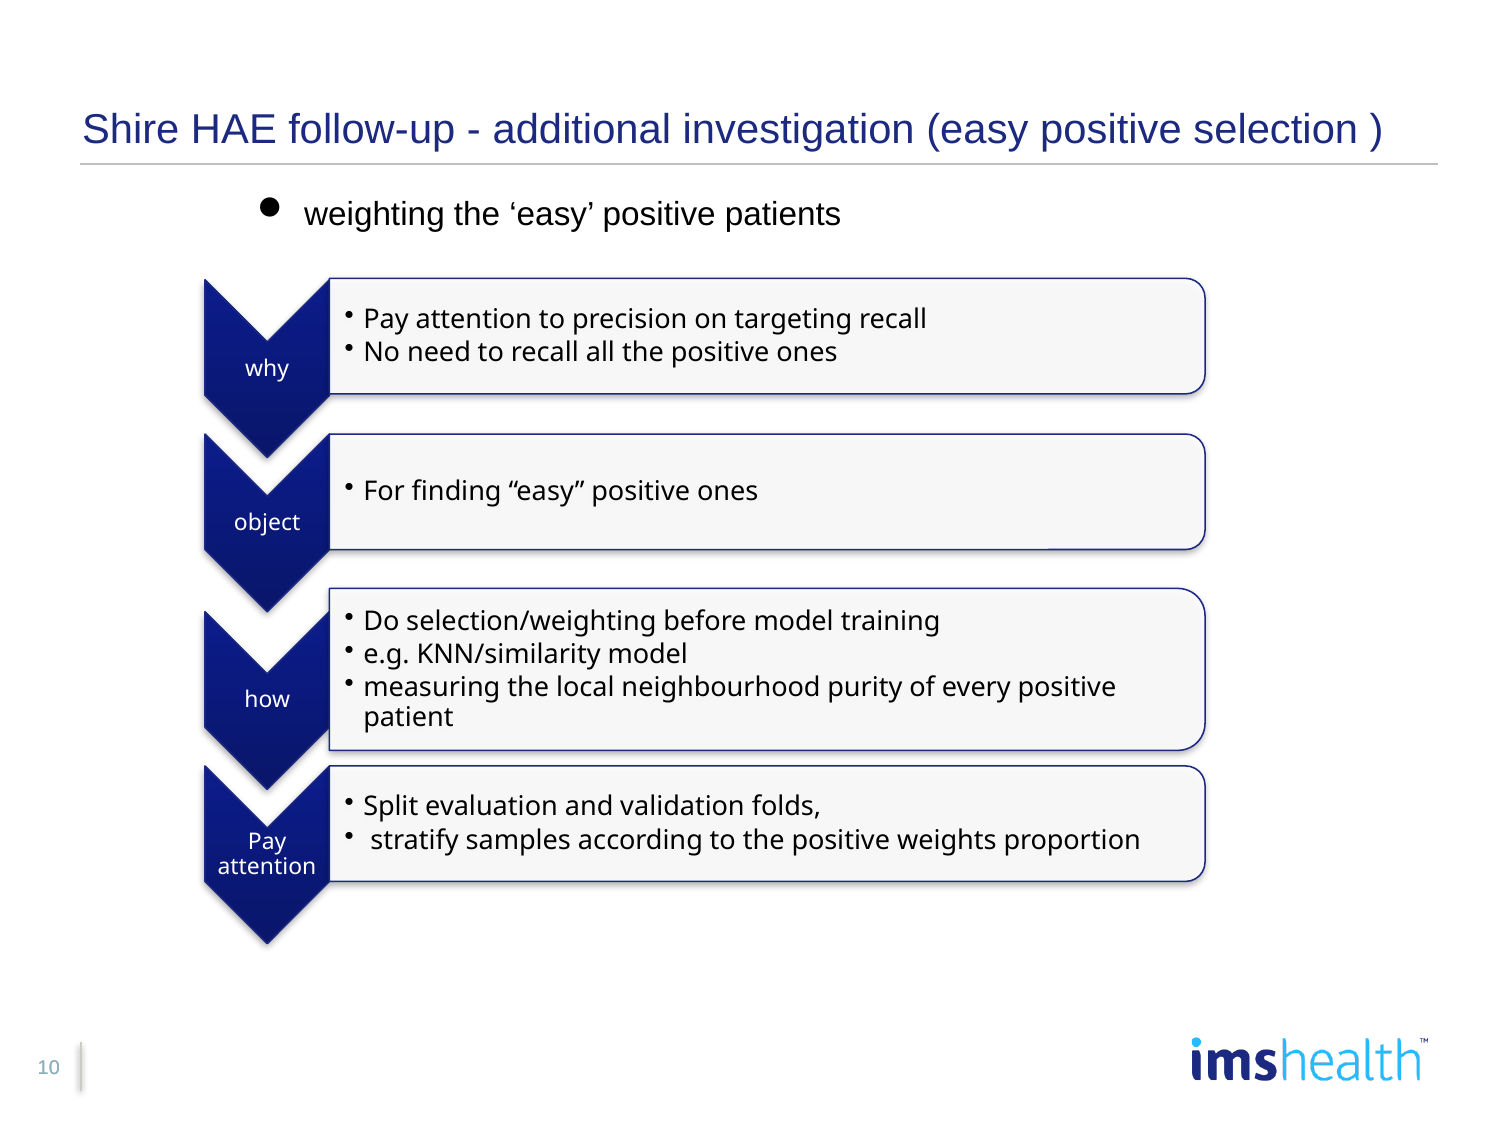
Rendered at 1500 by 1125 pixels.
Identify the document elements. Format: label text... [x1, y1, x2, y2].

picture [1191, 1036, 1428, 1083]
text_box weighting the ‘easy’ positive patients [92, 139, 1249, 240]
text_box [204, 278, 1206, 946]
title Shire HAE follow-up - additional investigation (easy positive selection ) [82, 0, 1438, 152]
